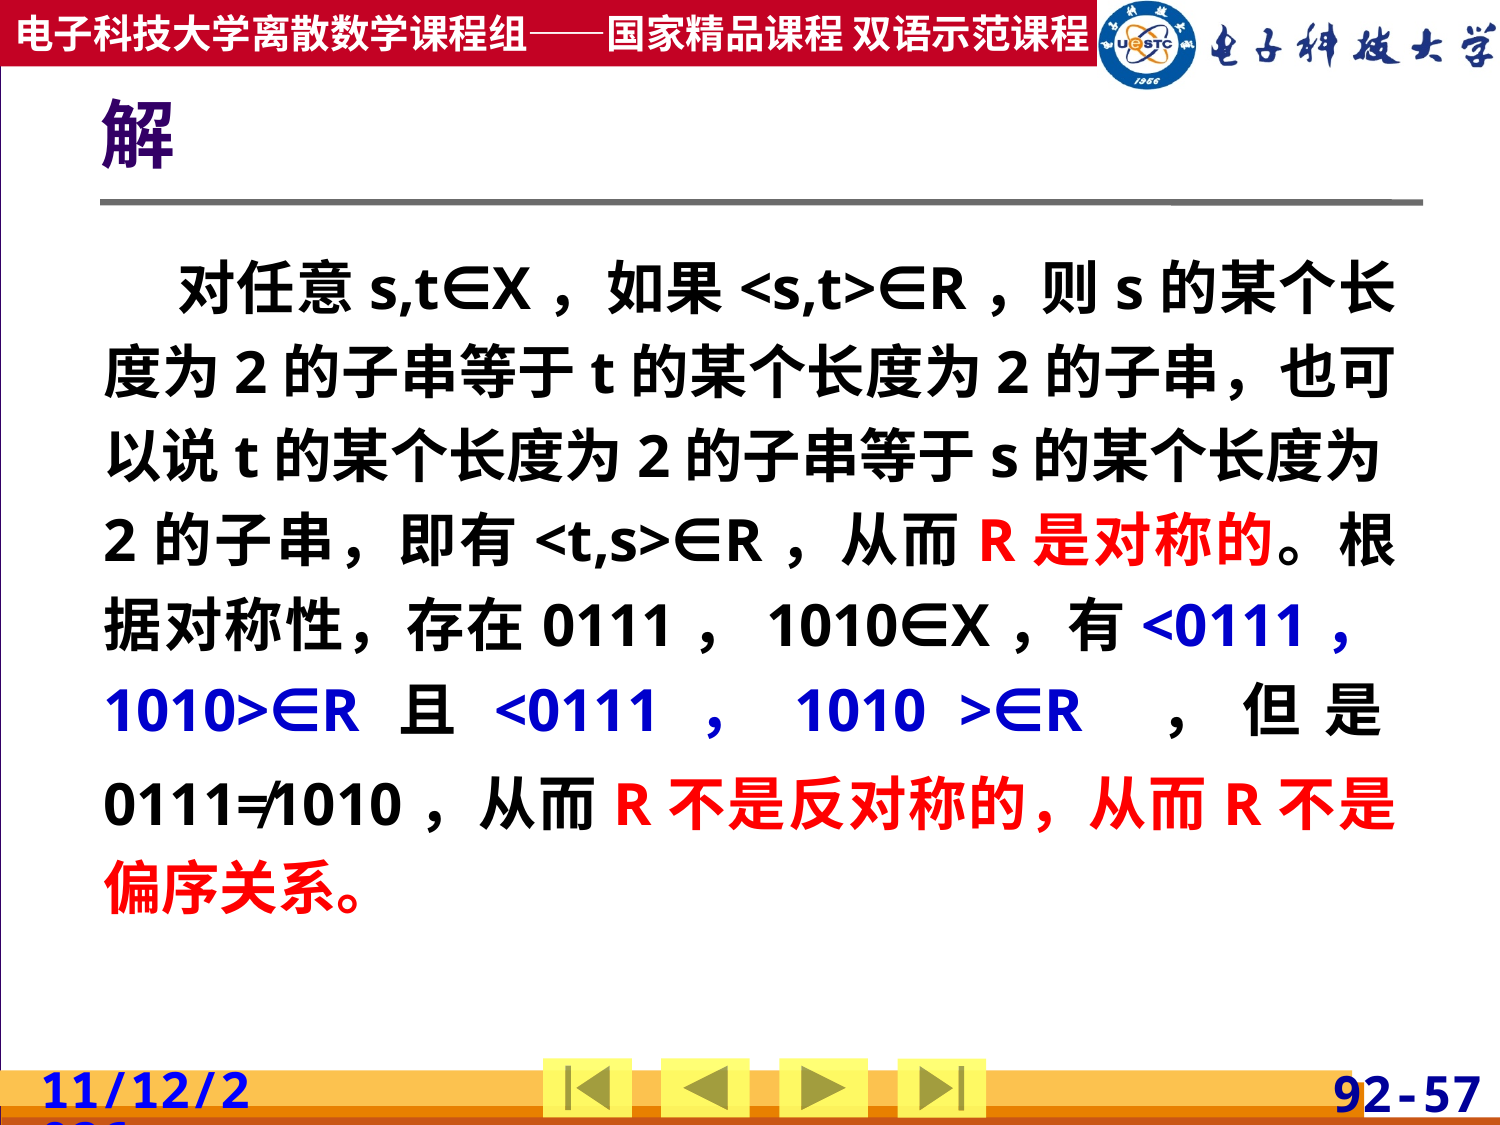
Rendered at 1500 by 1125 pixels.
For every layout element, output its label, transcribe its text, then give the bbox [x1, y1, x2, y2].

picture [1097, 0, 1500, 91]
title 解 [100, 90, 1424, 187]
list 对任意s,t∈X，如果<s,t>∈R，则s的某个长度为2的子串等于t的某个长度为2的子串，也可以说t的某个长度为2的子串等于s的某个长度为2的子串，即有<t,s>∈R，从而R是对称的。根据对称性，存在0111，1010∈X，有<0111，1010>∈R且<0111，1010 >∈R ，但是0111≠1010，从而R不是反对称的，从而R不是偏序关系。 [88, 230, 1412, 835]
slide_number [34, 1057, 284, 1119]
